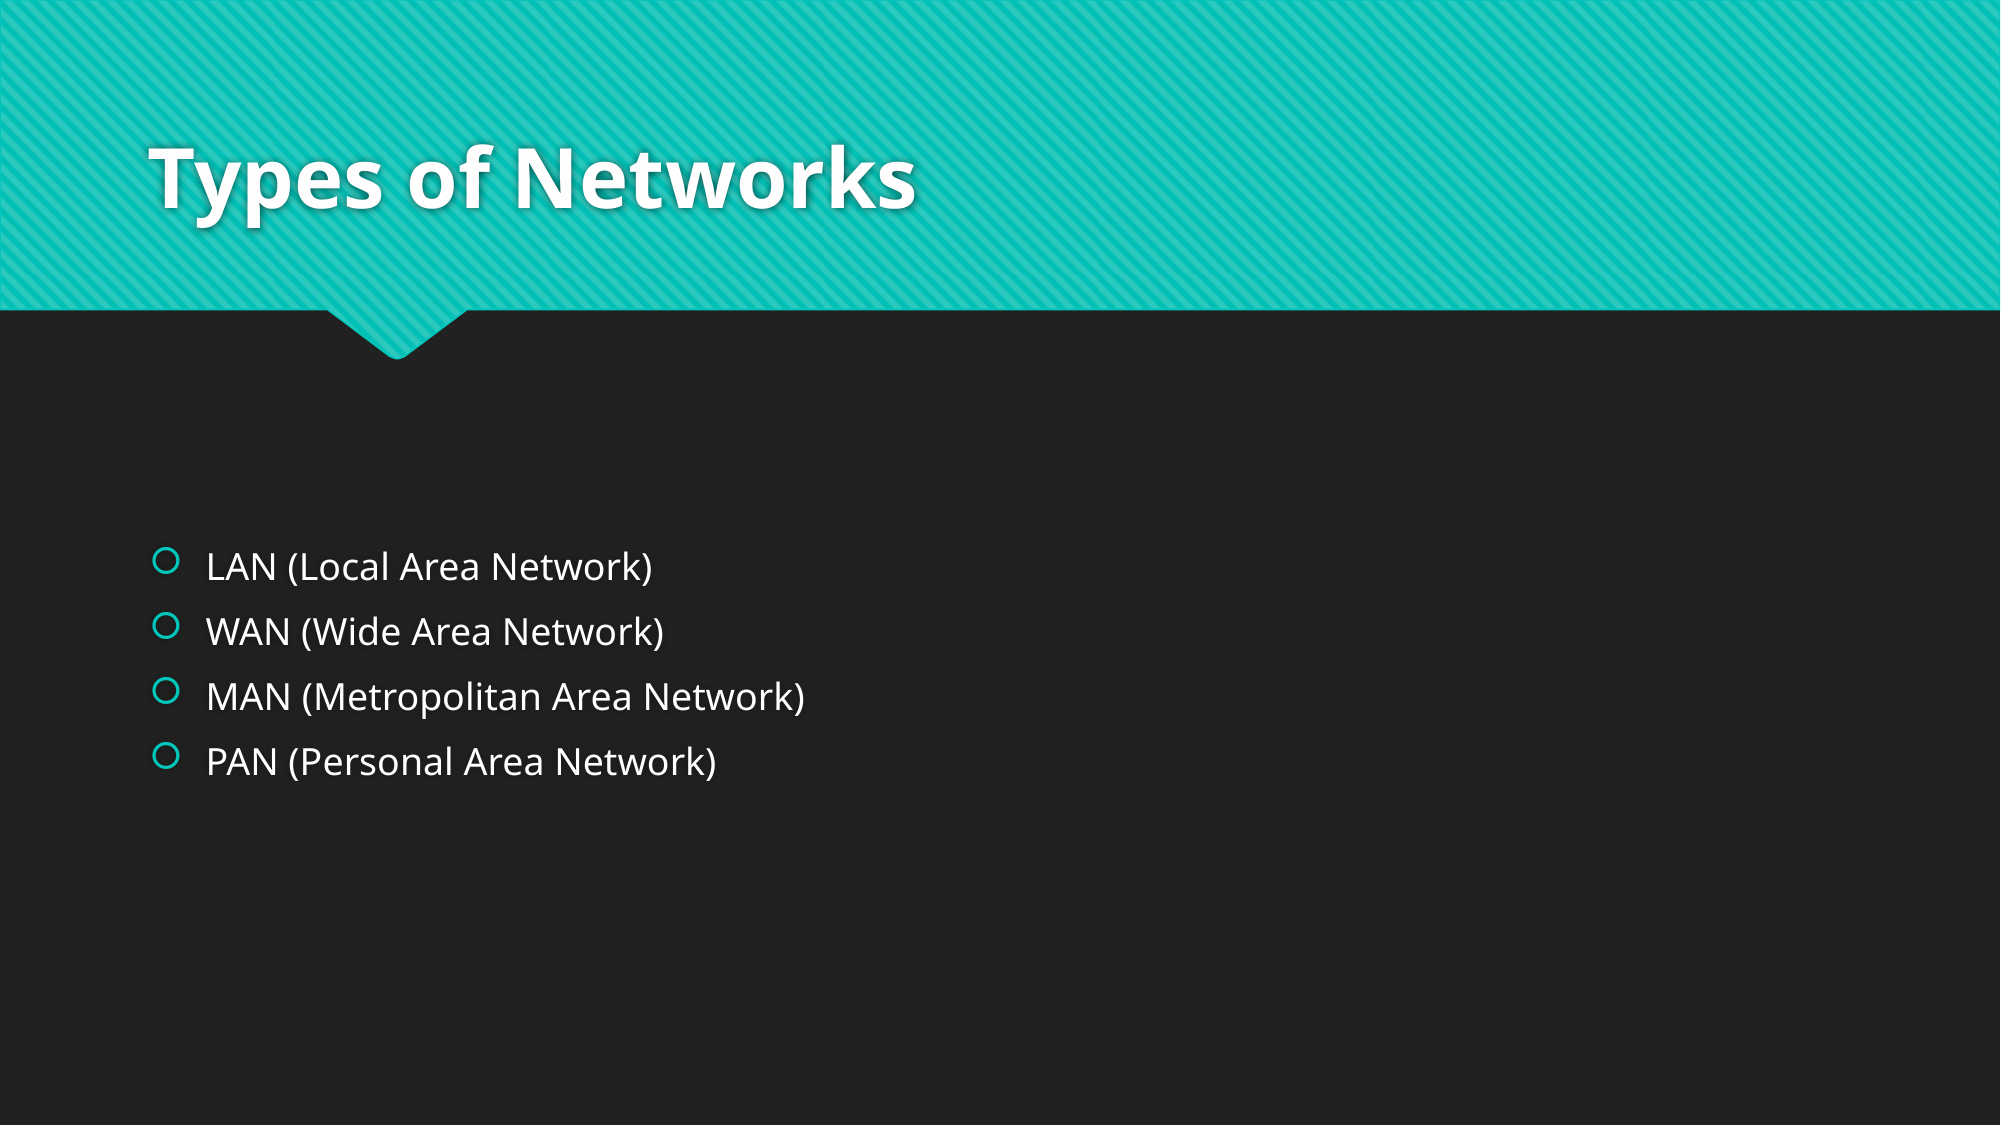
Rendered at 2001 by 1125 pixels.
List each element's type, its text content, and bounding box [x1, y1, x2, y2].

list LAN (Local Area Network) WAN (Wide Area Network) MAN (Metropolitan Area Network) PAN (Personal Area Network) [134, 364, 1866, 962]
title Types of Networks [132, 73, 1868, 233]
